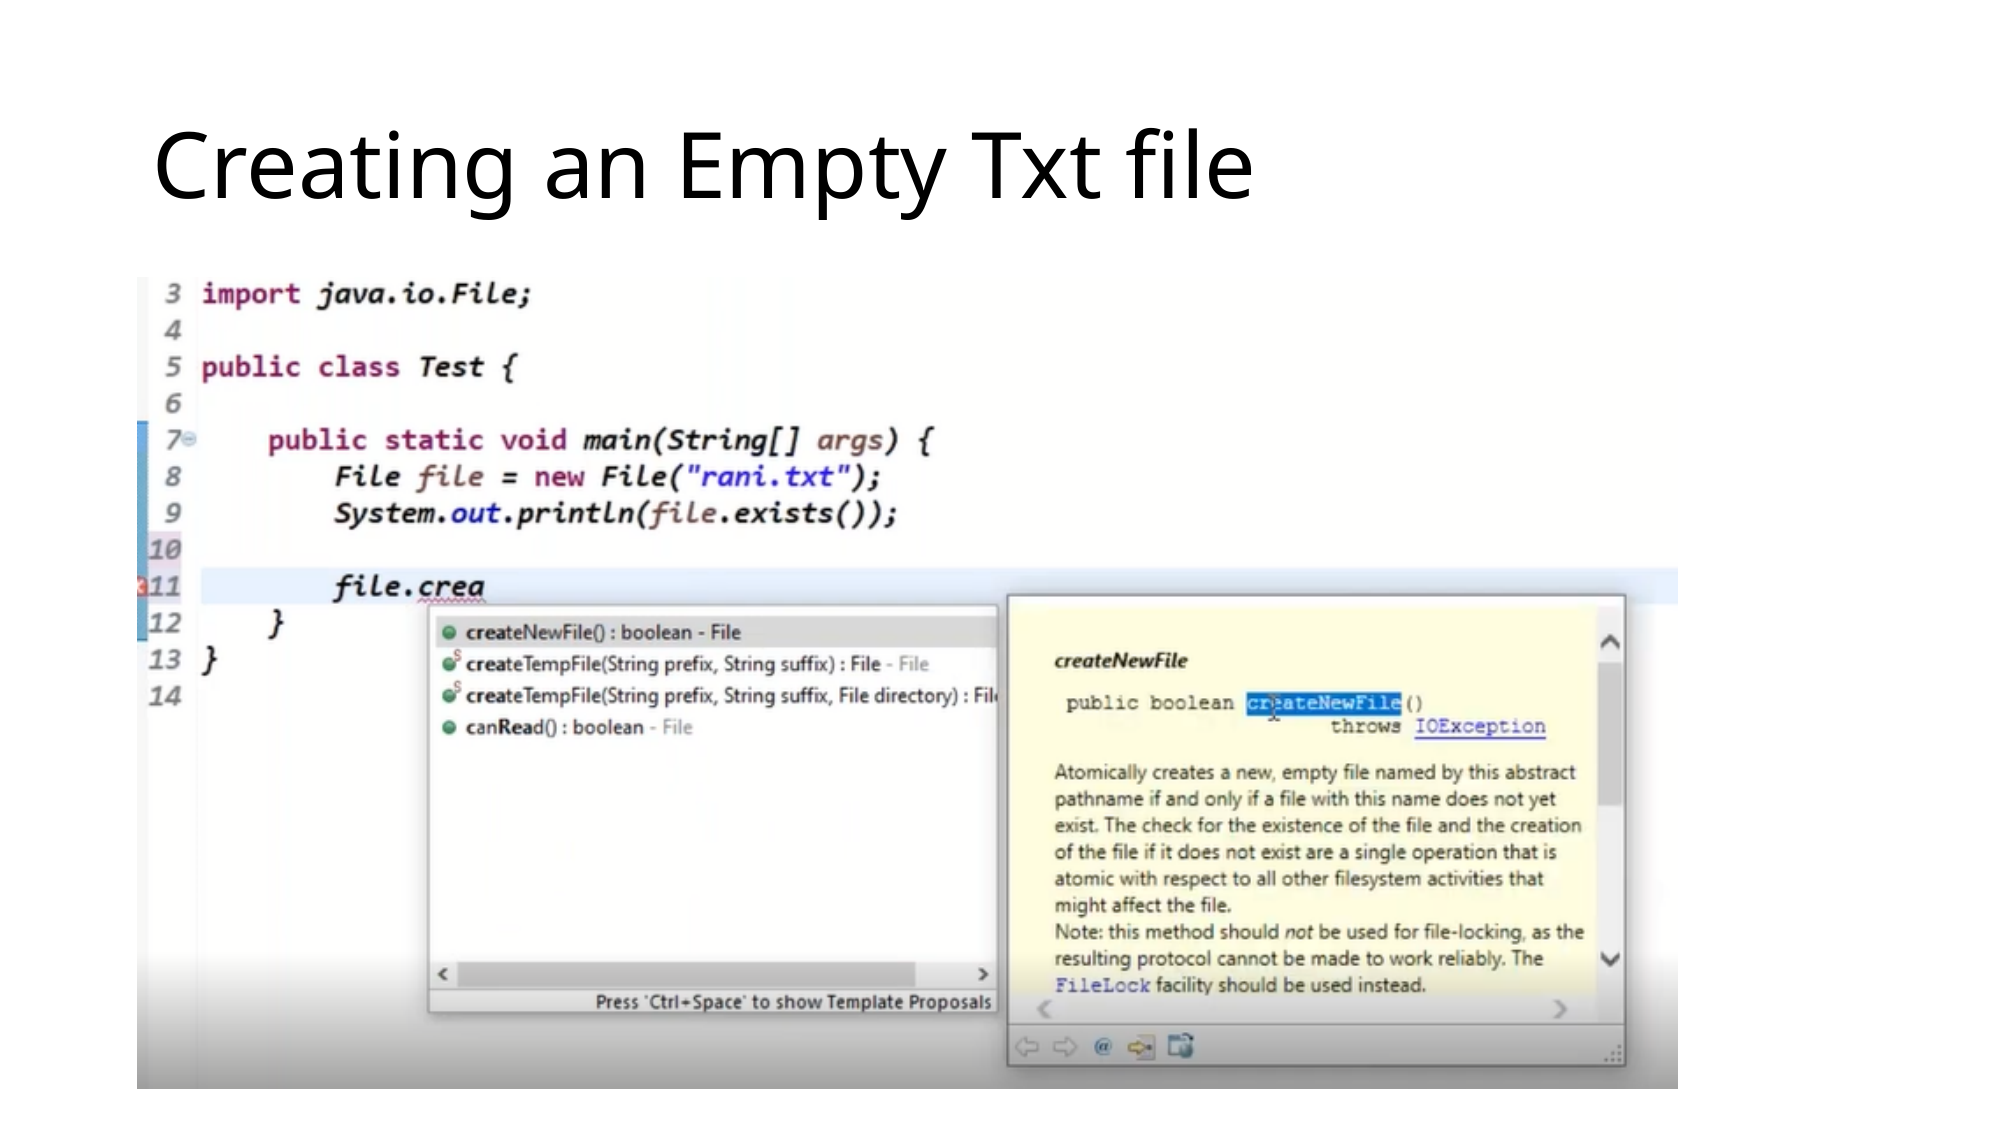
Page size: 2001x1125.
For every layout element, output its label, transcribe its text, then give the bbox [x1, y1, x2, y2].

title Creating an Empty Txt file [137, 59, 1863, 278]
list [137, 277, 1678, 1089]
